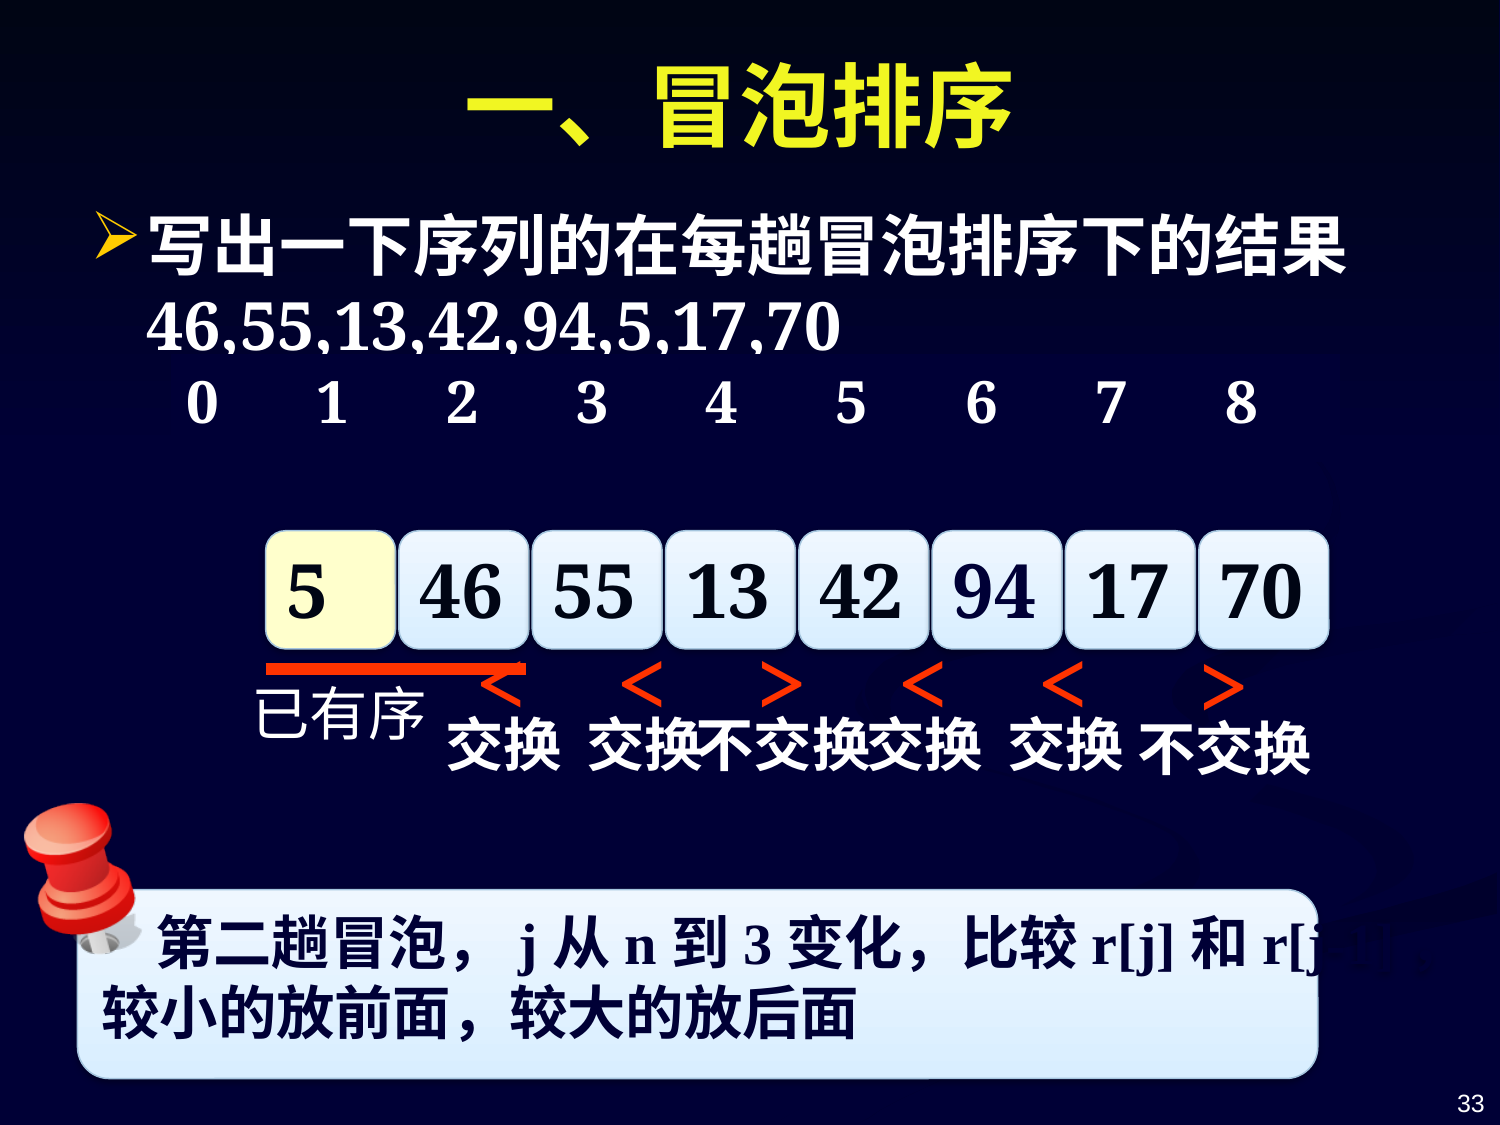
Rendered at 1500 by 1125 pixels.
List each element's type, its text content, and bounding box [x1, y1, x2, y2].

text_box 已有序 [237, 669, 424, 755]
list 写出一下序列的在每趟冒泡排序下的结果46,55,13,42,94,5,17,70 [75, 196, 1424, 516]
text_box 55 [531, 529, 662, 616]
text_box 5 [264, 529, 395, 650]
table_header 6 [951, 354, 1081, 448]
table_header 7 [1081, 354, 1211, 448]
slide_number 33 [1149, 1046, 1500, 1125]
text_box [850, 618, 1000, 788]
table_header 3 [561, 354, 691, 448]
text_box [429, 618, 579, 788]
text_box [1120, 621, 1330, 791]
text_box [1002, 618, 1141, 788]
table_header 8 [1211, 354, 1340, 448]
text_box 17 [1064, 529, 1195, 619]
table_header 1 [301, 354, 431, 448]
table_header 4 [691, 354, 821, 448]
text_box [579, 618, 676, 788]
text_box 70 [1198, 529, 1330, 620]
text_box 46 [398, 529, 529, 650]
title 一、冒泡排序 [64, 23, 1415, 185]
text_box 94 [931, 529, 1062, 616]
table_header 2 [431, 354, 561, 448]
table_header 0 [171, 354, 301, 448]
text_box 13 [664, 529, 795, 616]
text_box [678, 618, 848, 788]
text_box 42 [798, 529, 928, 616]
table_cell 38 [271, 670, 399, 677]
table_header 5 [821, 354, 951, 448]
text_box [6, 802, 1318, 1079]
